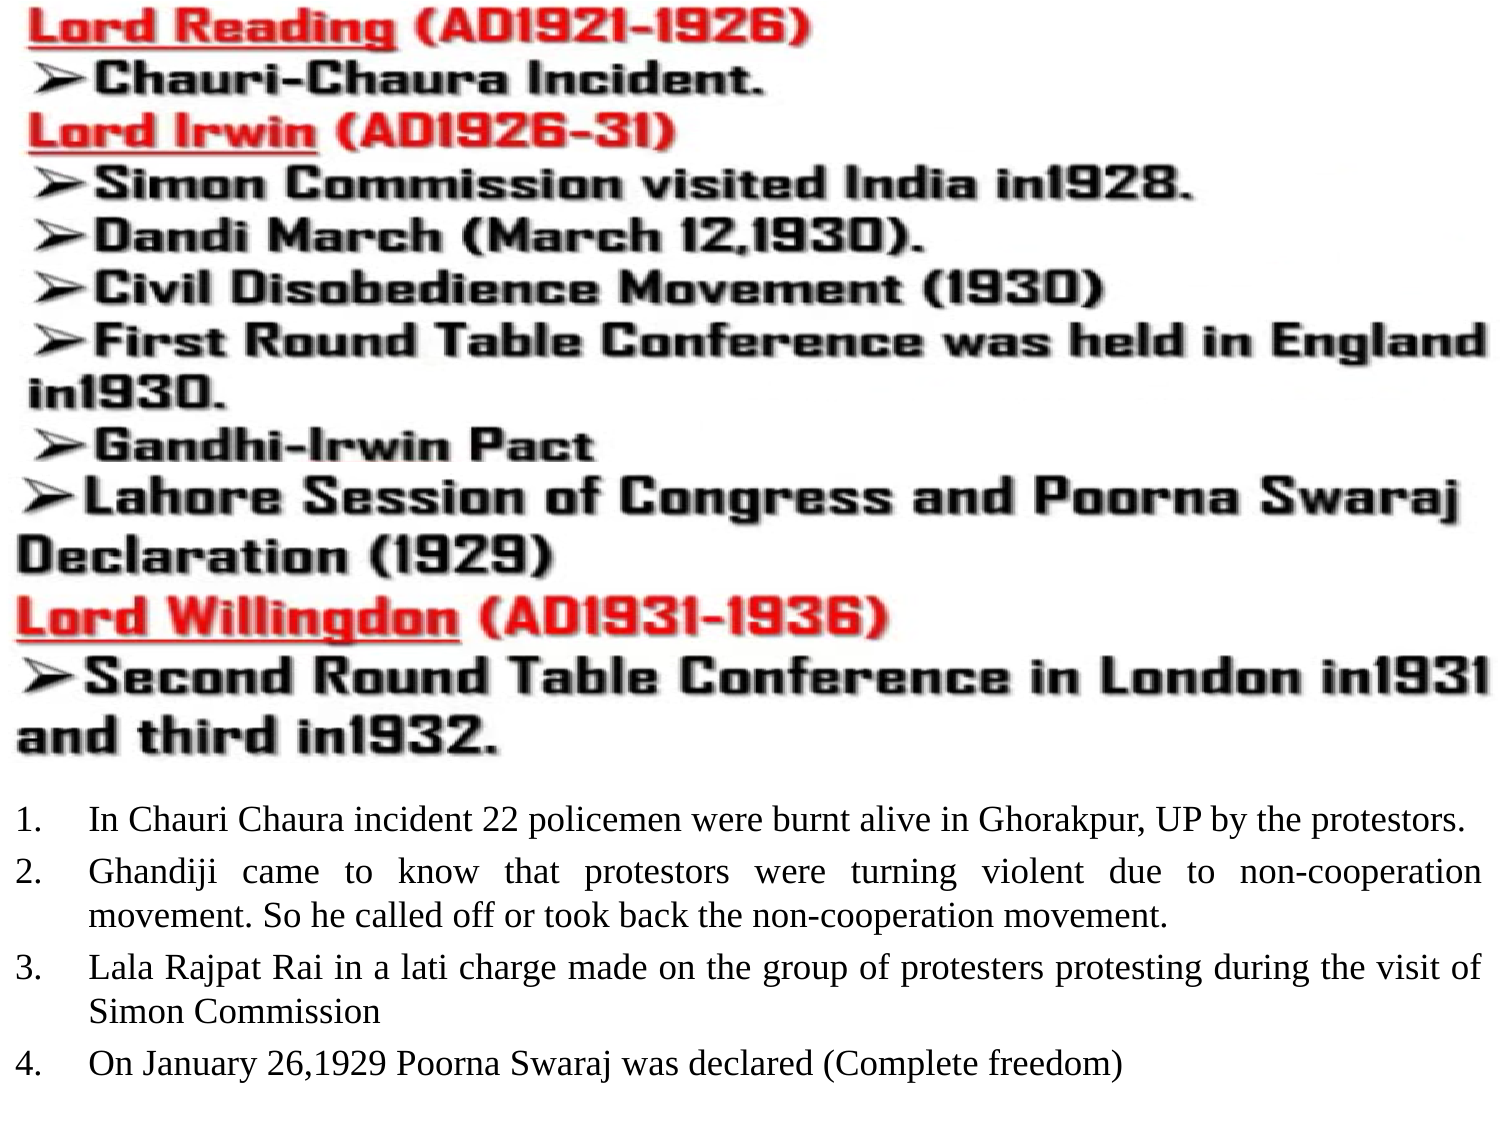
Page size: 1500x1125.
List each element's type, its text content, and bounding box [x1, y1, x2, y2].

picture [0, 0, 1500, 763]
list In Chauri Chaura incident 22 policemen were burnt alive in Ghorakpur, UP by the protestors. Ghandiji came to know that protestors were turning violent due to non-cooperation movement. So he called off or took back the non-cooperation movement. Lala Rajpat Rai in a lati charge made on the group of protesters protesting during the visit of Simon Commission On January 26,1929 Poorna Swaraj was declared (Complete freedom) [0, 770, 1500, 1125]
